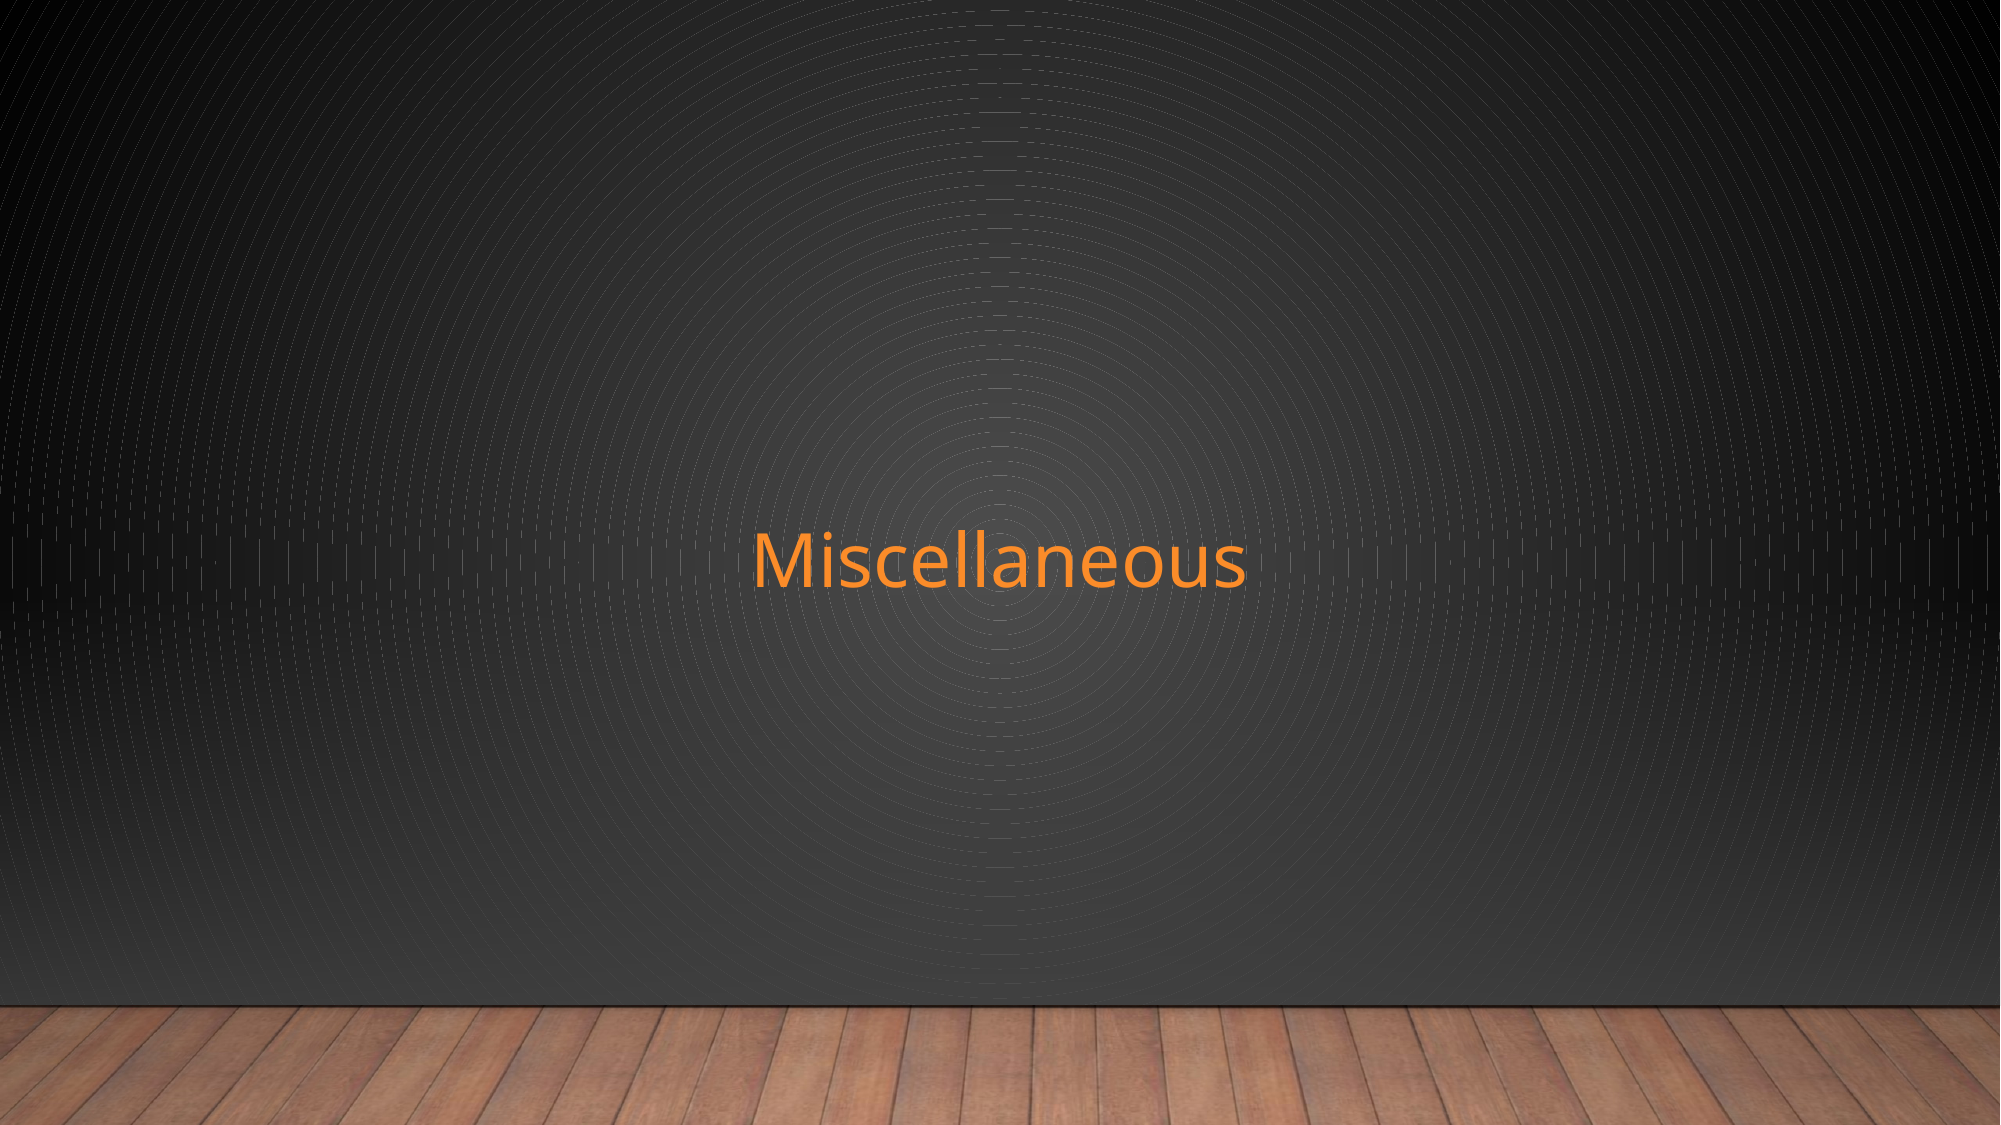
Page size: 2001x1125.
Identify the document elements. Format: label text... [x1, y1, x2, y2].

title Miscellaneous [291, 288, 1709, 611]
picture [0, 1005, 2000, 1125]
